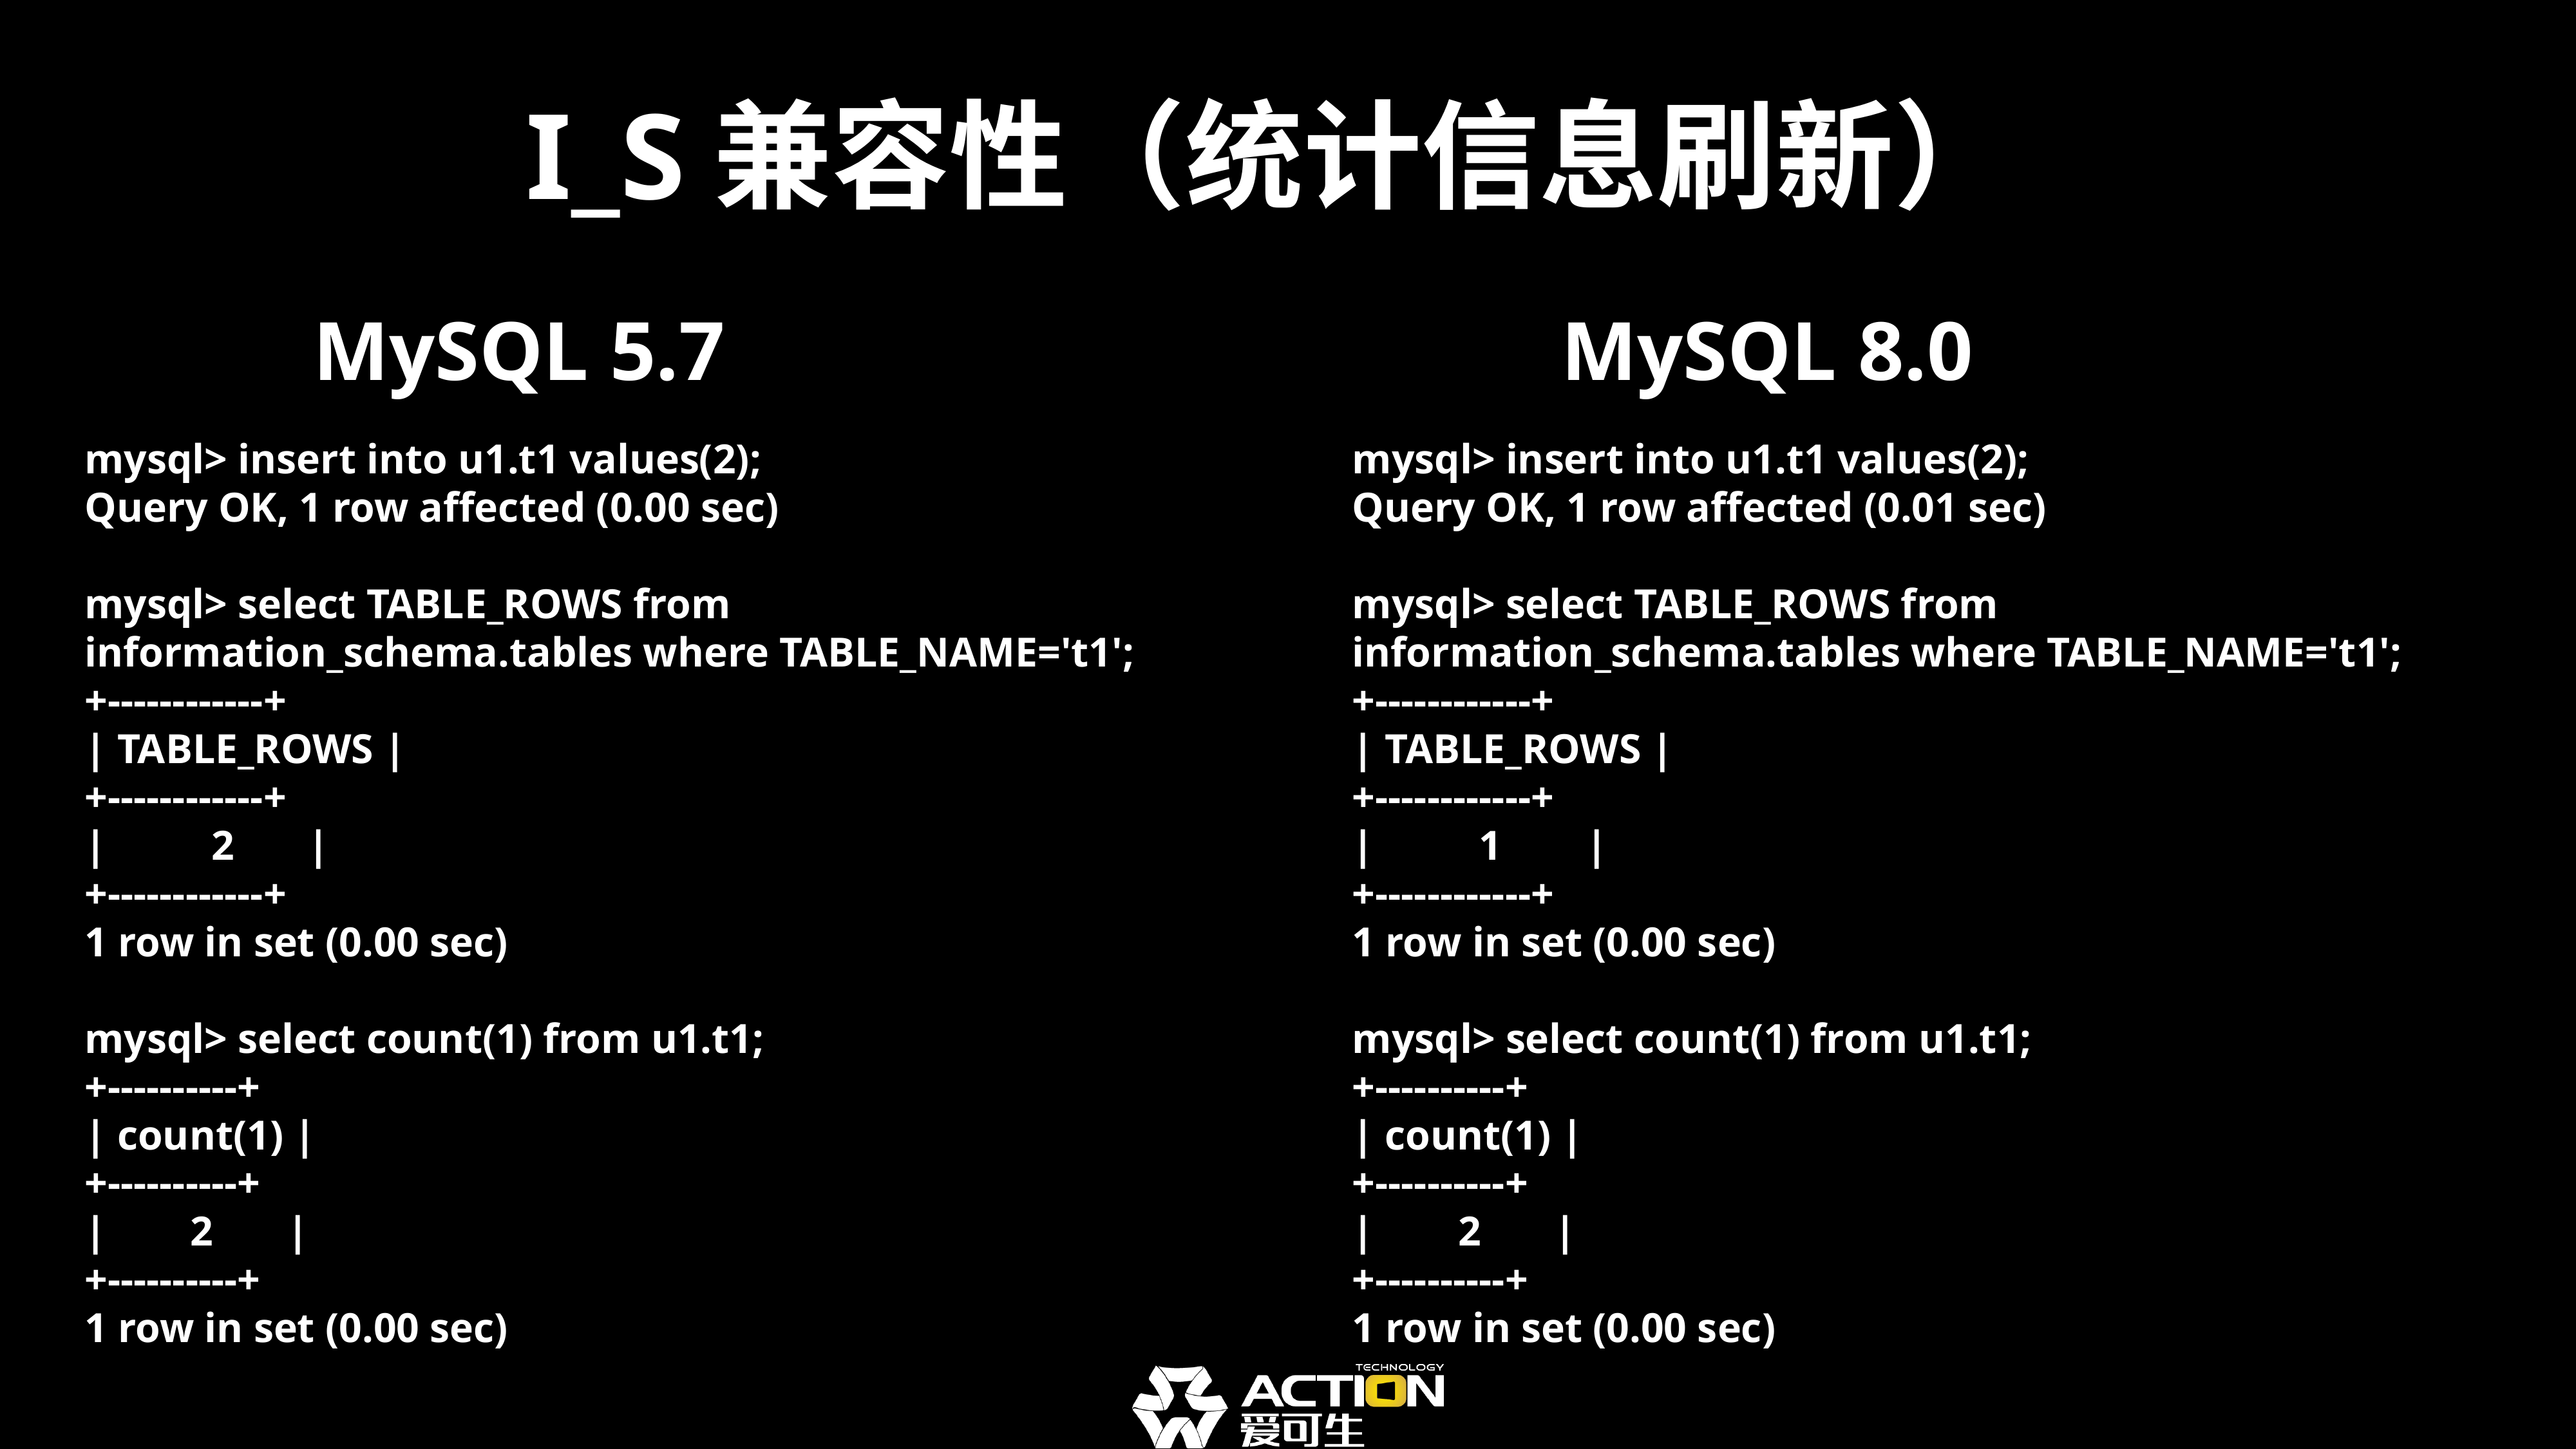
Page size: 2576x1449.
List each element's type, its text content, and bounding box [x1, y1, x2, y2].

text_box MySQL 5.7 [99, 294, 940, 402]
text_box mysql> insert into u1.t1 values(2); Query OK, 1 row affected (0.00 sec) mysql> select TABLE_ROWS from information_schema.tables where TABLE_NAME='t1'; +------------+ | TABLE_ROWS | +------------+ | 2 | +------------+ 1 row in set (0.00 sec) mysql> select count(1) from u1.t1; +----------+ | count(1) | +----------+ | 2 | +----------+ 1 row in set (0.00 sec) [79, 428, 1162, 1356]
text_box mysql> insert into u1.t1 values(2); Query OK, 1 row affected (0.01 sec) mysql> select TABLE_ROWS from information_schema.tables where TABLE_NAME='t1'; +------------+ | TABLE_ROWS | +------------+ | 1 | +------------+ 1 row in set (0.00 sec) mysql> select count(1) from u1.t1; +----------+ | count(1) | +----------+ | 2 | +----------+ 1 row in set (0.00 sec) [1347, 428, 2430, 1356]
text_box MySQL 8.0 [1347, 294, 2188, 402]
title I_S兼容性（统计信息刷新） [158, 30, 2379, 273]
picture [1132, 1364, 1444, 1448]
